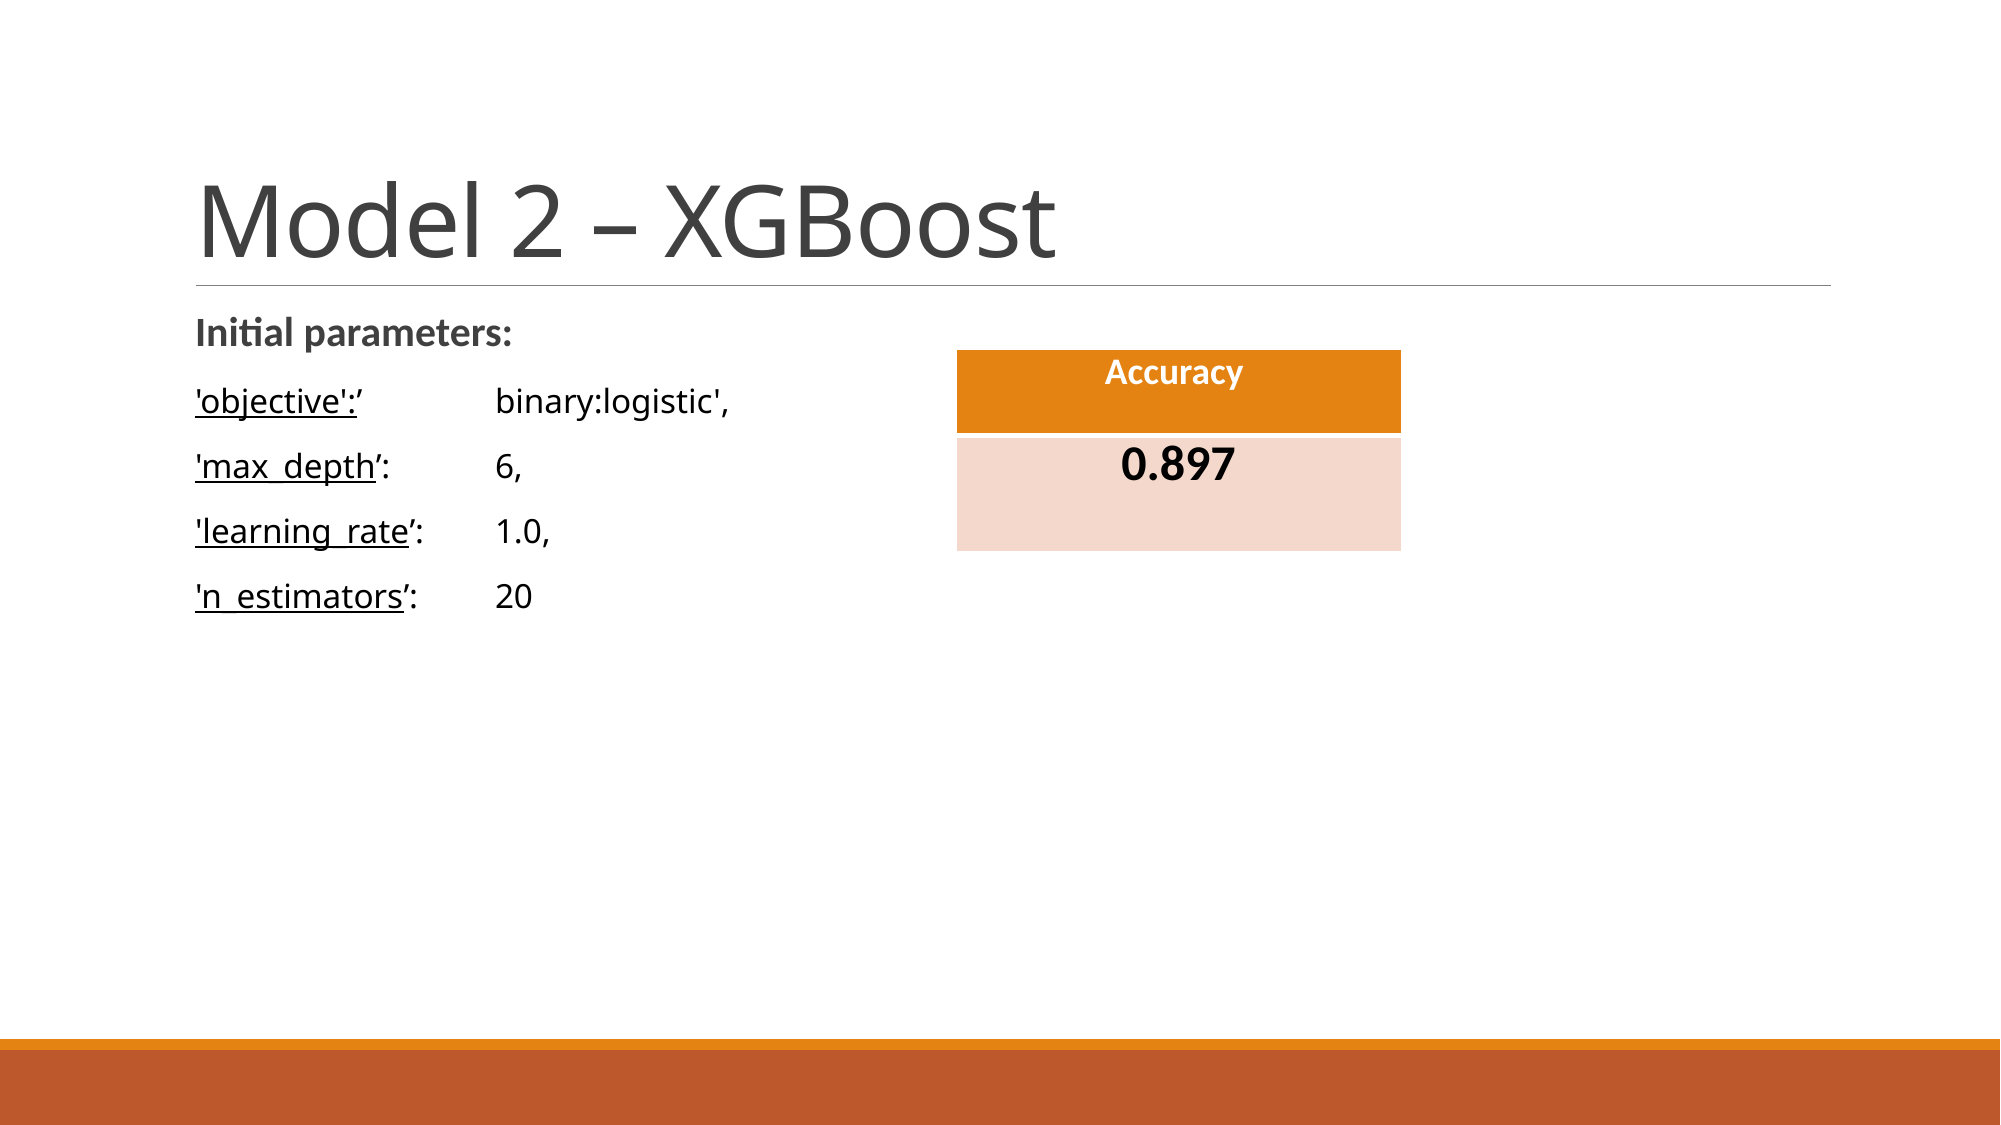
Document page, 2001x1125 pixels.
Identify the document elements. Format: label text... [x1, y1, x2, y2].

list Initial parameters: 'objective':’ binary:logistic', 'max_depth’: 6, 'learning_rate’: 1.0, 'n_estimators’: 20 [180, 302, 1830, 963]
table_header Accuracy [957, 350, 1401, 433]
table_cell 0.897 [957, 438, 1401, 551]
title Model 2 – XGBoost [180, 47, 1830, 285]
